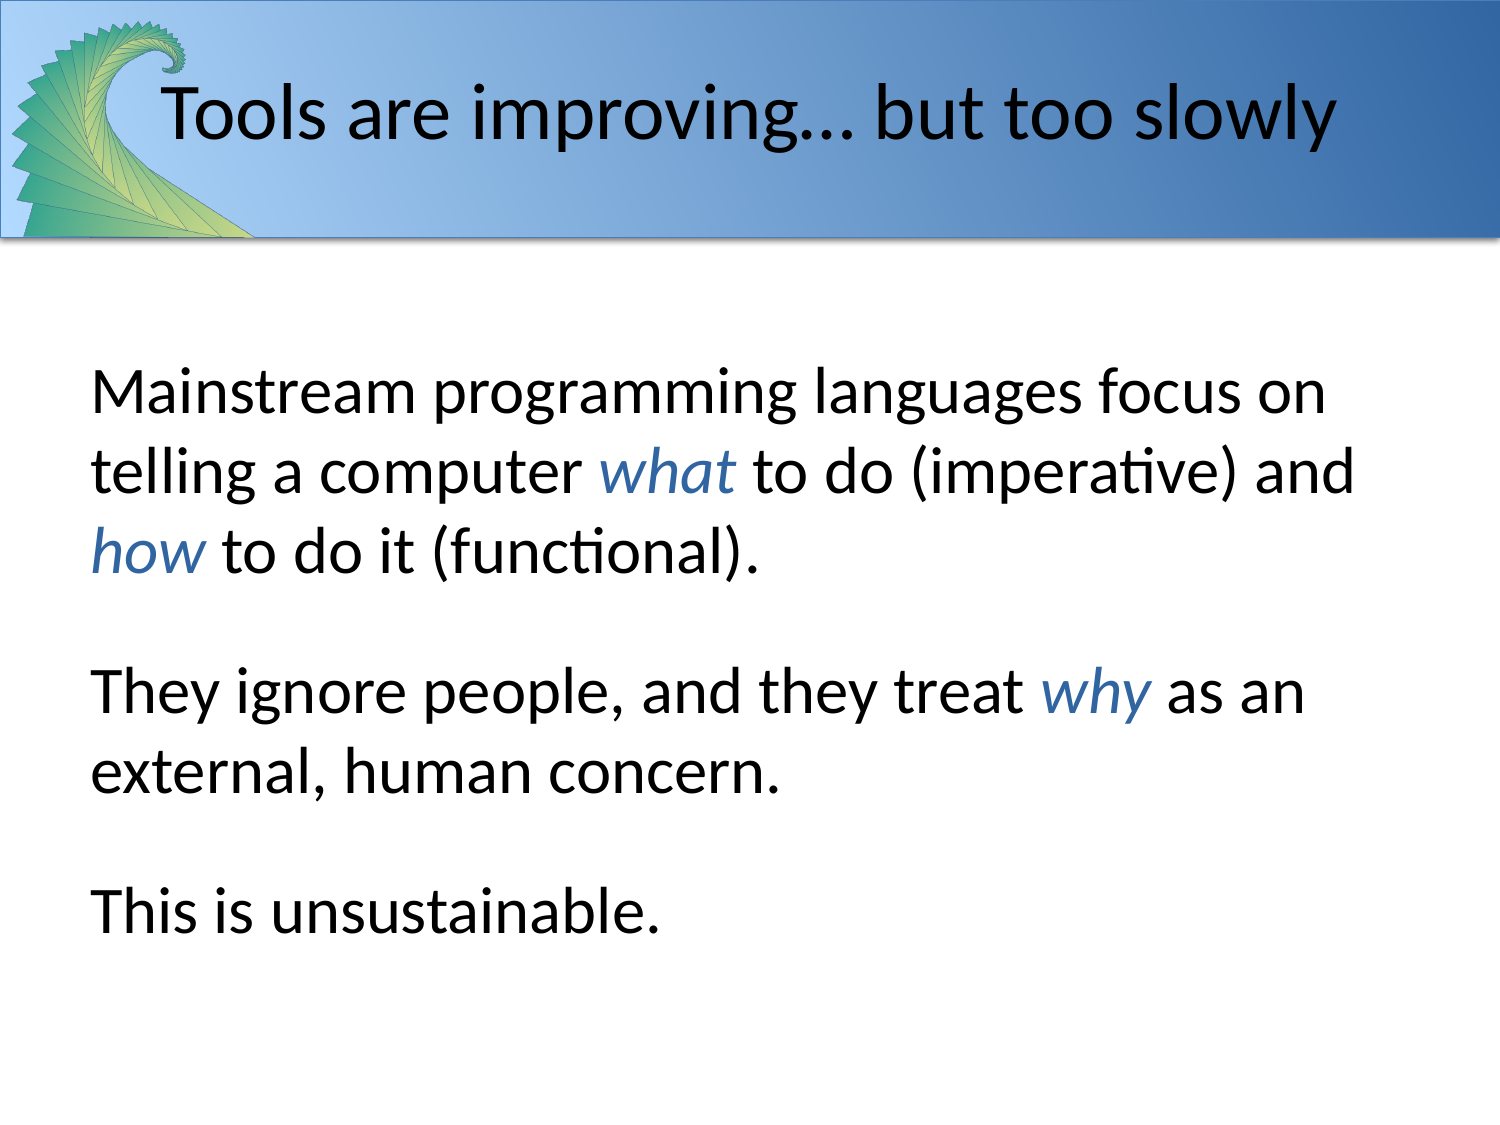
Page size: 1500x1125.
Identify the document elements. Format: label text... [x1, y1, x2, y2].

list Mainstream programming languages focus on telling a computer what to do (imperative) and how to do it (functional). They ignore people, and they treat why as an external, human concern. This is unsustainable. [75, 339, 1425, 1016]
title Tools are improving… but too slowly [75, 13, 1425, 202]
picture [12, 21, 255, 238]
